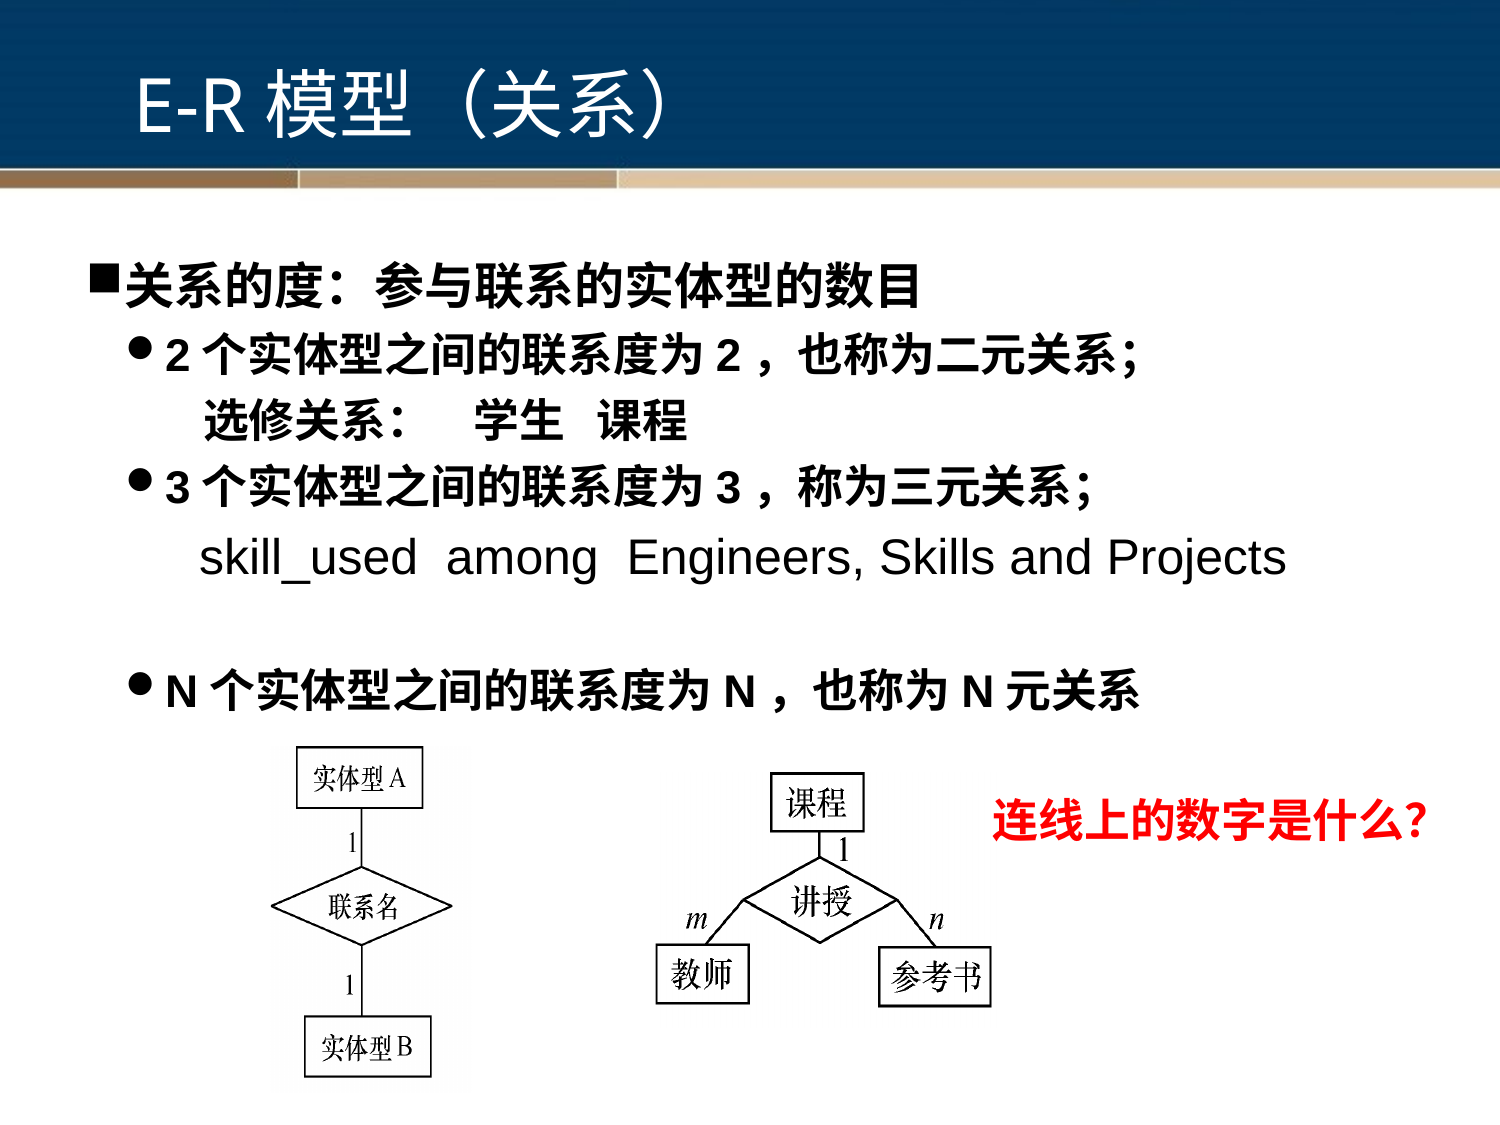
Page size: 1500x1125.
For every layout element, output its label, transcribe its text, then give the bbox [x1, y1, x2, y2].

text_box 连线上的数字是什么？ [1001, 772, 1466, 854]
picture [0, 0, 1500, 1125]
text_box 关系的度：参与联系的实体型的数目 2个实体型之间的联系度为2，也称为二元关系； 选修关系： 学生 课程 3个实体型之间的联系度为3，称为三元关系； skill_used among Engineers, Skills and Projects N个实体型之间的联系度为N，也称为N元关系 [71, 235, 1349, 724]
title E-R模型（关系） [118, 0, 1413, 218]
